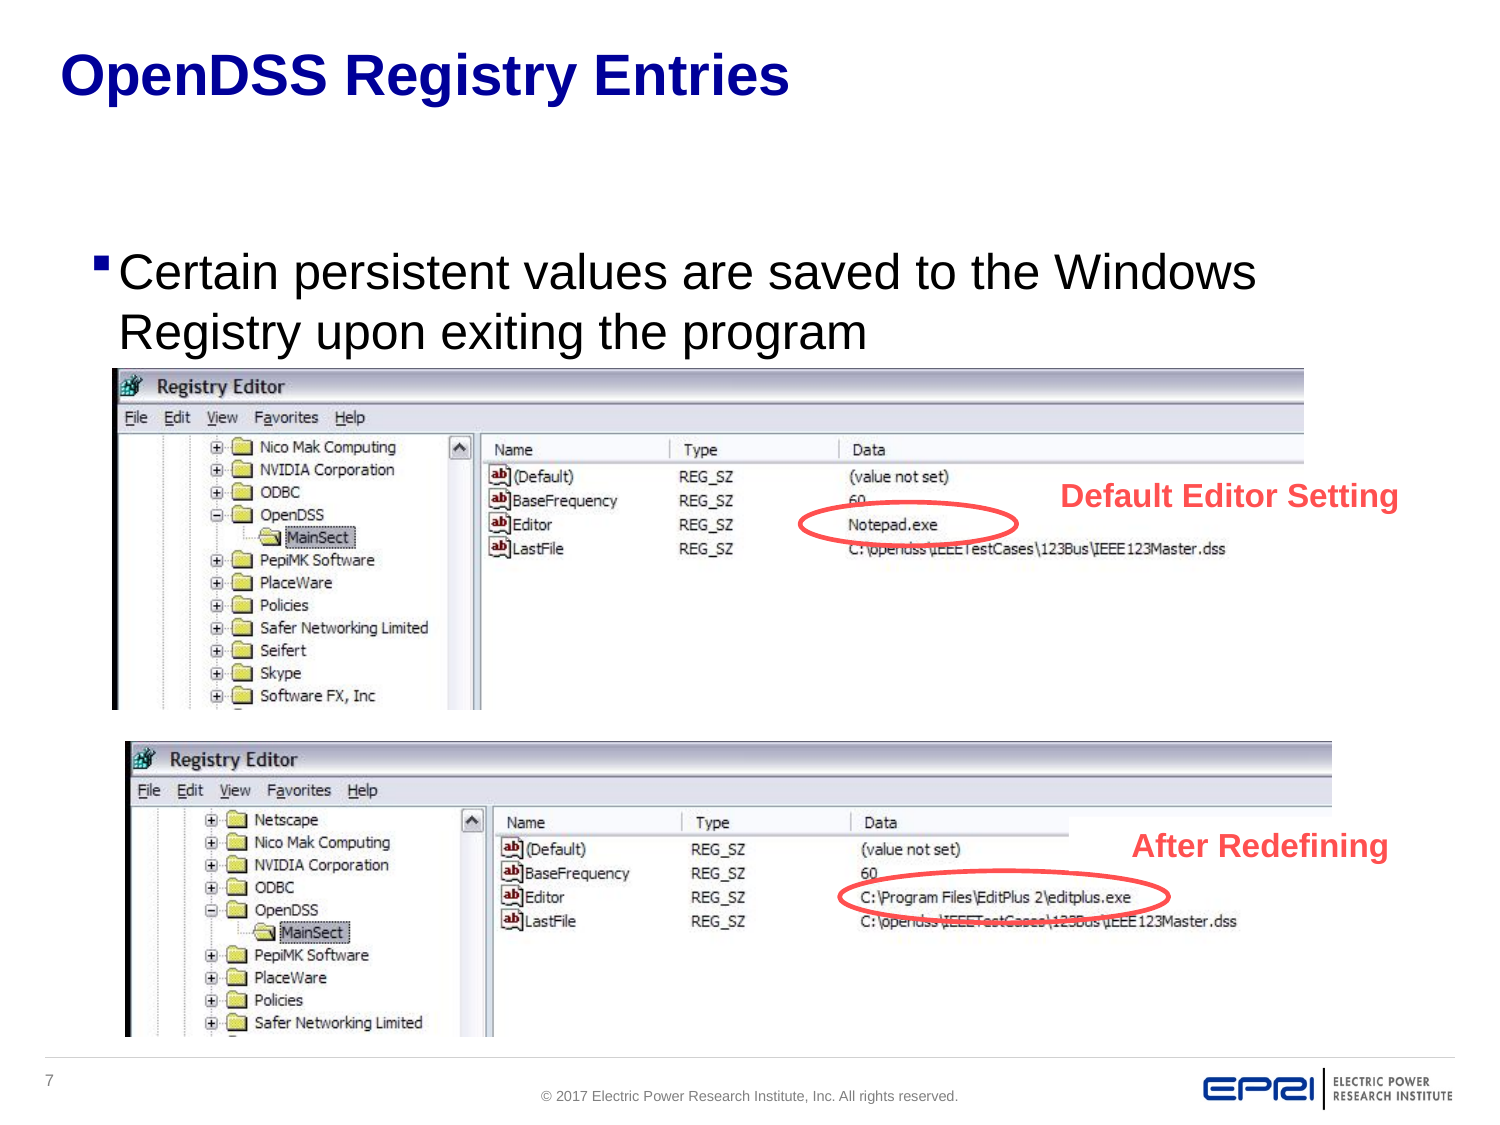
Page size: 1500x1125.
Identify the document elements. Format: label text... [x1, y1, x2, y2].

text_box After Redefining [1336, 816, 1453, 872]
picture [112, 368, 1304, 710]
title OpenDSS Registry Entries [44, 29, 1456, 151]
picture [1200, 1064, 1455, 1113]
text_box Default Editor Setting [1307, 466, 1446, 522]
picture [125, 741, 1332, 1037]
list Certain persistent values are saved to the Windows Registry upon exiting the program [74, 231, 1425, 410]
